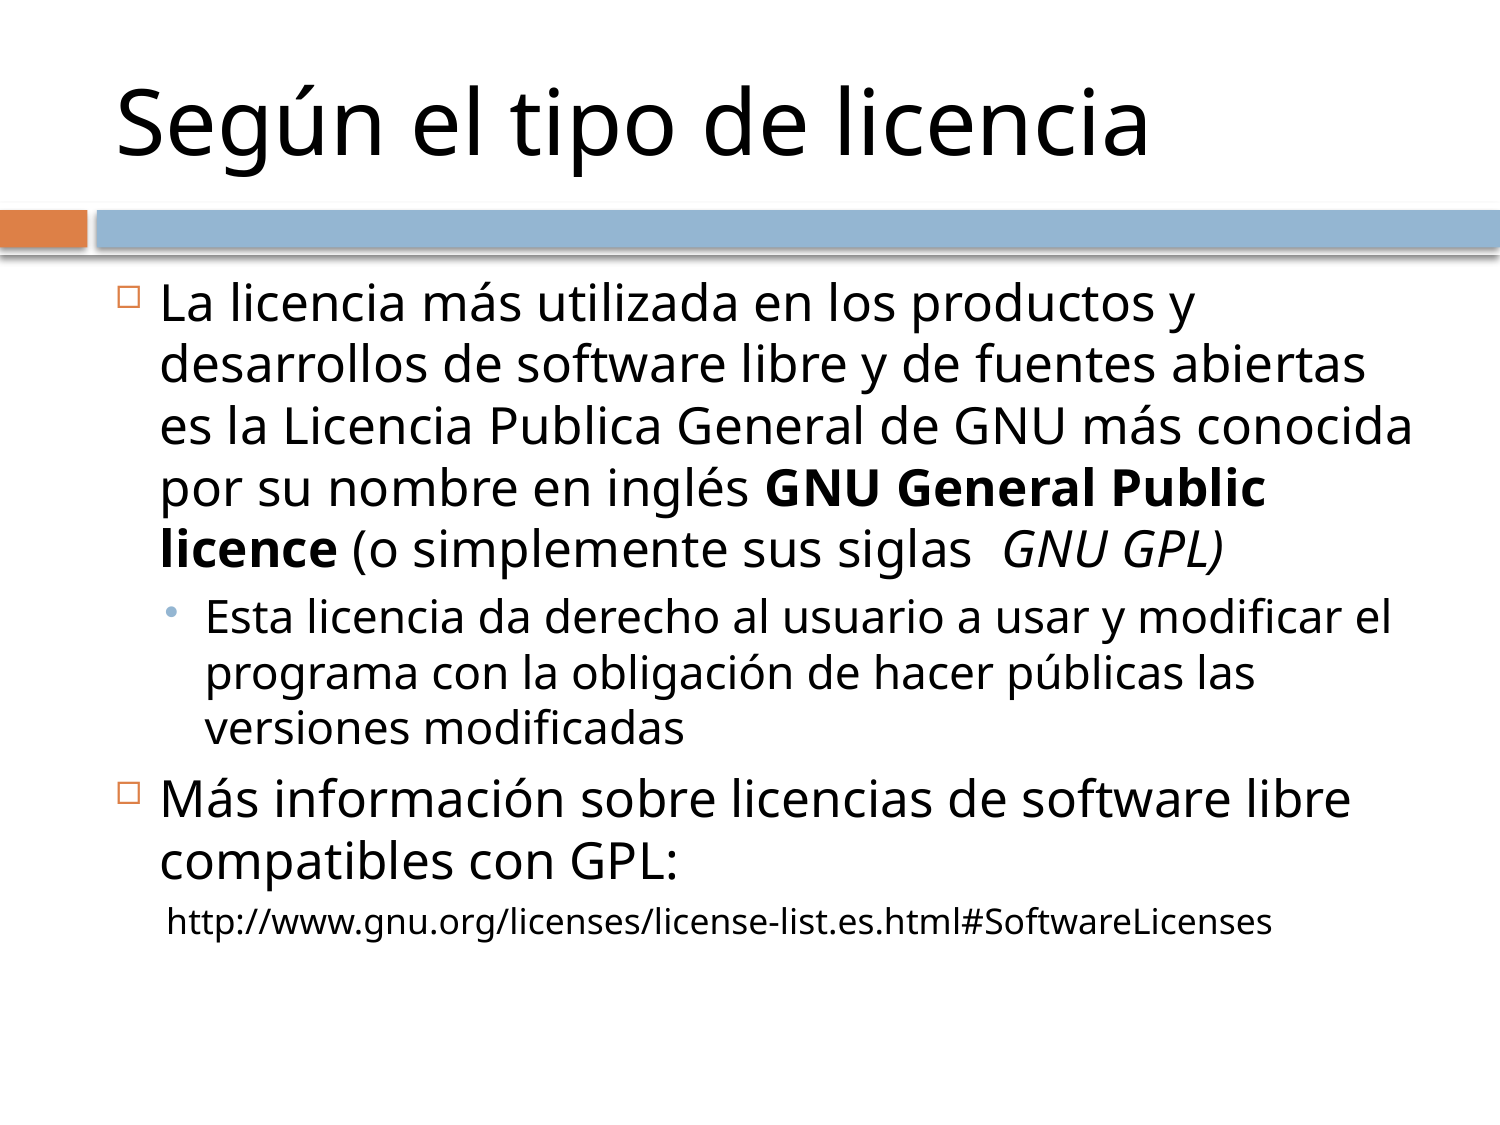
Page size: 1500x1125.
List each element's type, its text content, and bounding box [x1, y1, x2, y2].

title Según el tipo de licencia [100, 37, 1438, 200]
list La licencia más utilizada en los productos y desarrollos de software libre y de fuentes abiertas es la Licencia Publica General de GNU más conocida por su nombre en inglés GNU General Public licence (o simplemente sus siglas GNU GPL) Esta licencia da derecho al usuario a usar y modificar el programa con la obligación de hacer públicas las versiones modificadas Más información sobre licencias de software libre compatibles con GPL: http://www.gnu.org/licenses/license-list.es.html#SoftwareLicenses [100, 262, 1436, 1000]
